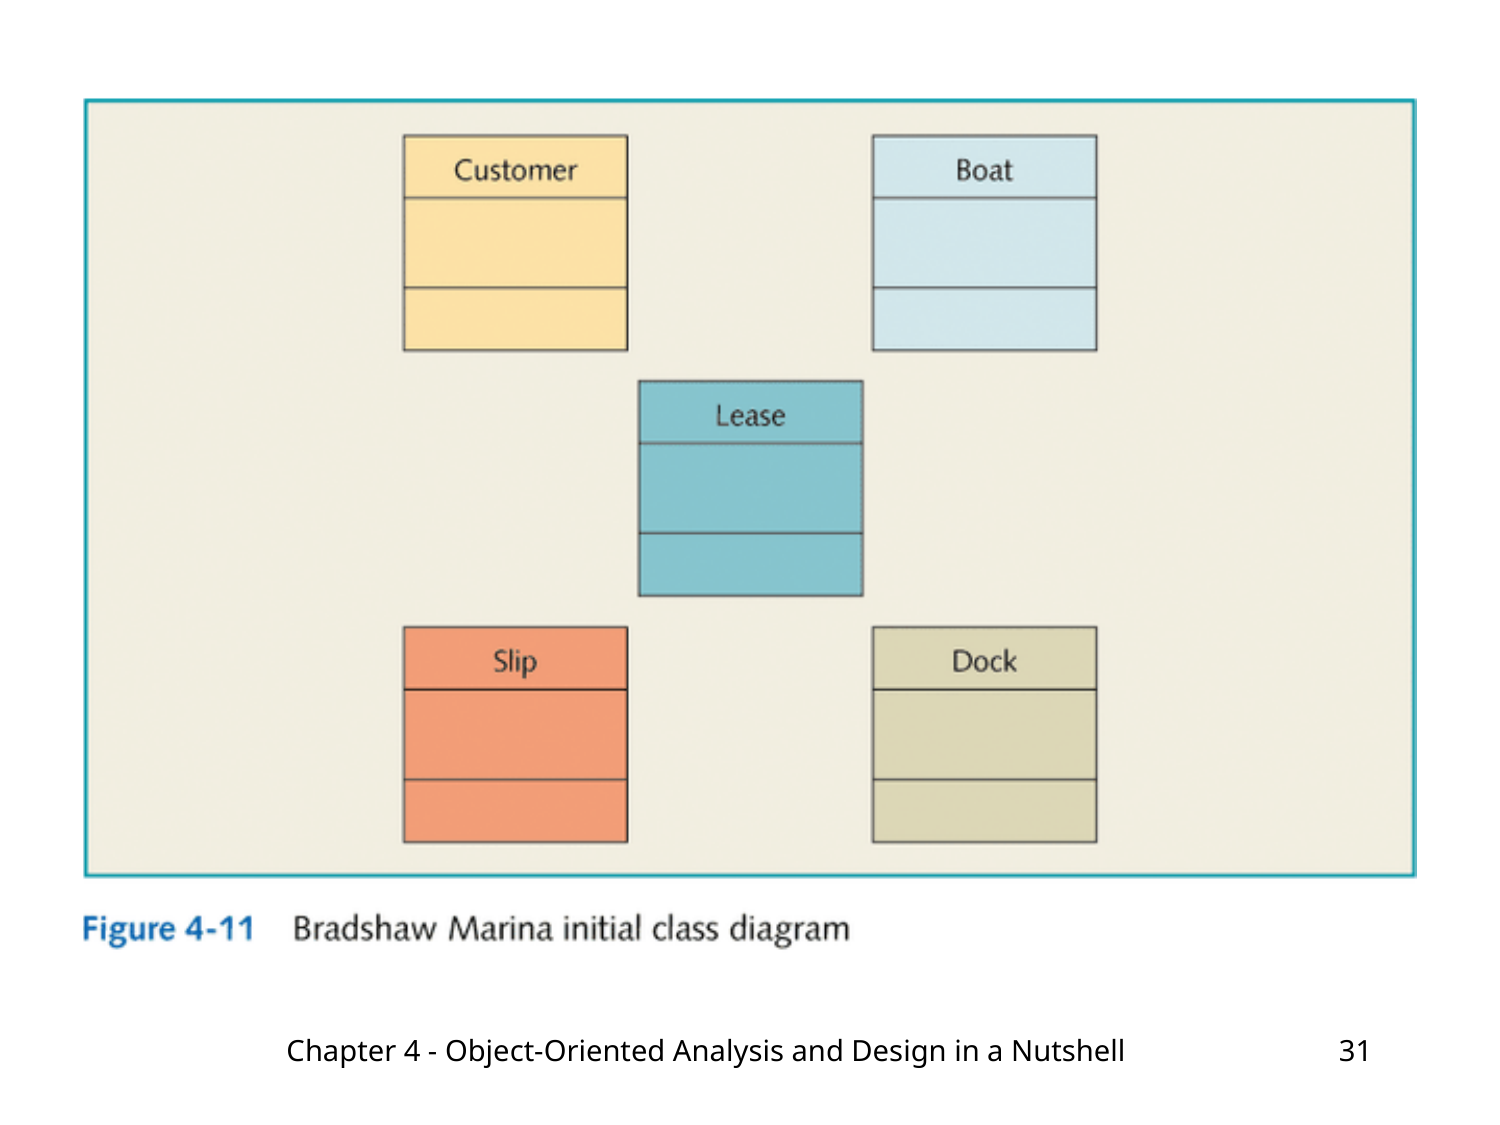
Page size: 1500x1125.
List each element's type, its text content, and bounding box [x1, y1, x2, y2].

footer Chapter 4 - Object-Oriented Analysis and Design in a Nutshell [112, 1025, 1299, 1100]
picture [83, 24, 1417, 1025]
slide_number 31 [1299, 1025, 1388, 1100]
